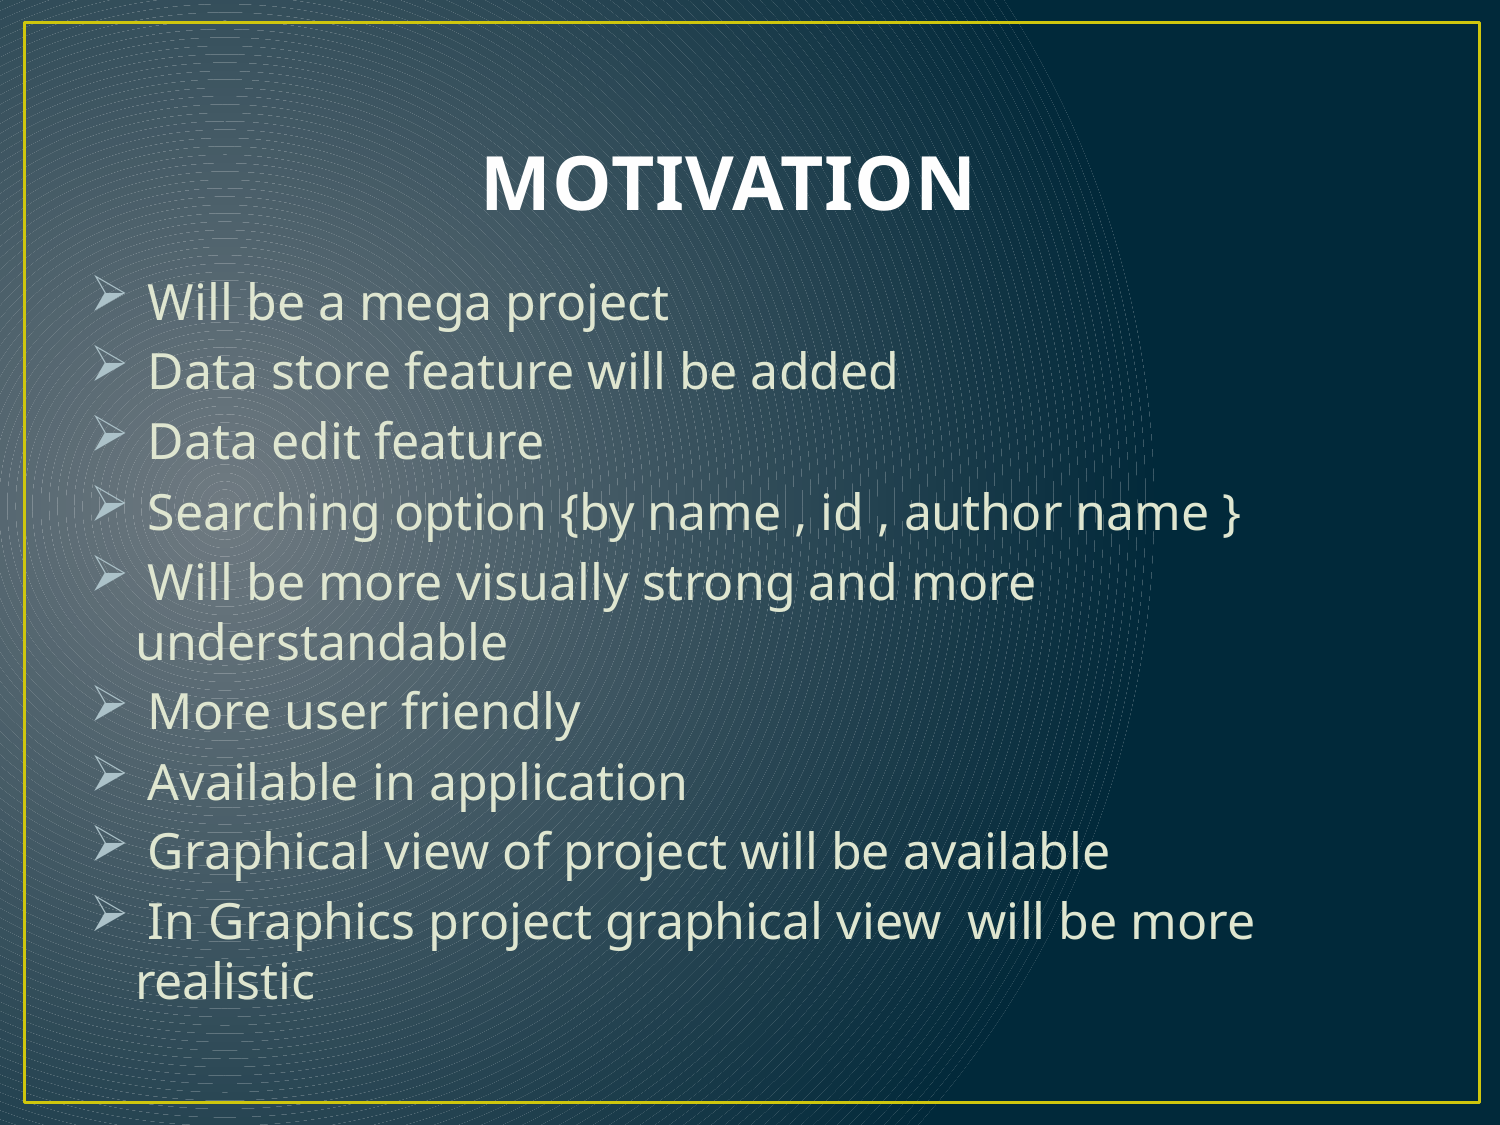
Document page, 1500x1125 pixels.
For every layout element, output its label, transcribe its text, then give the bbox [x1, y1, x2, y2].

title MOTIVATION [75, 45, 1425, 233]
list Will be a mega project Data store feature will be added Data edit feature Searching option {by name , id , author name } Will be more visually strong and more understandable More user friendly Available in application Graphical view of project will be available In Graphics project graphical view will be more realistic [75, 262, 1425, 1005]
